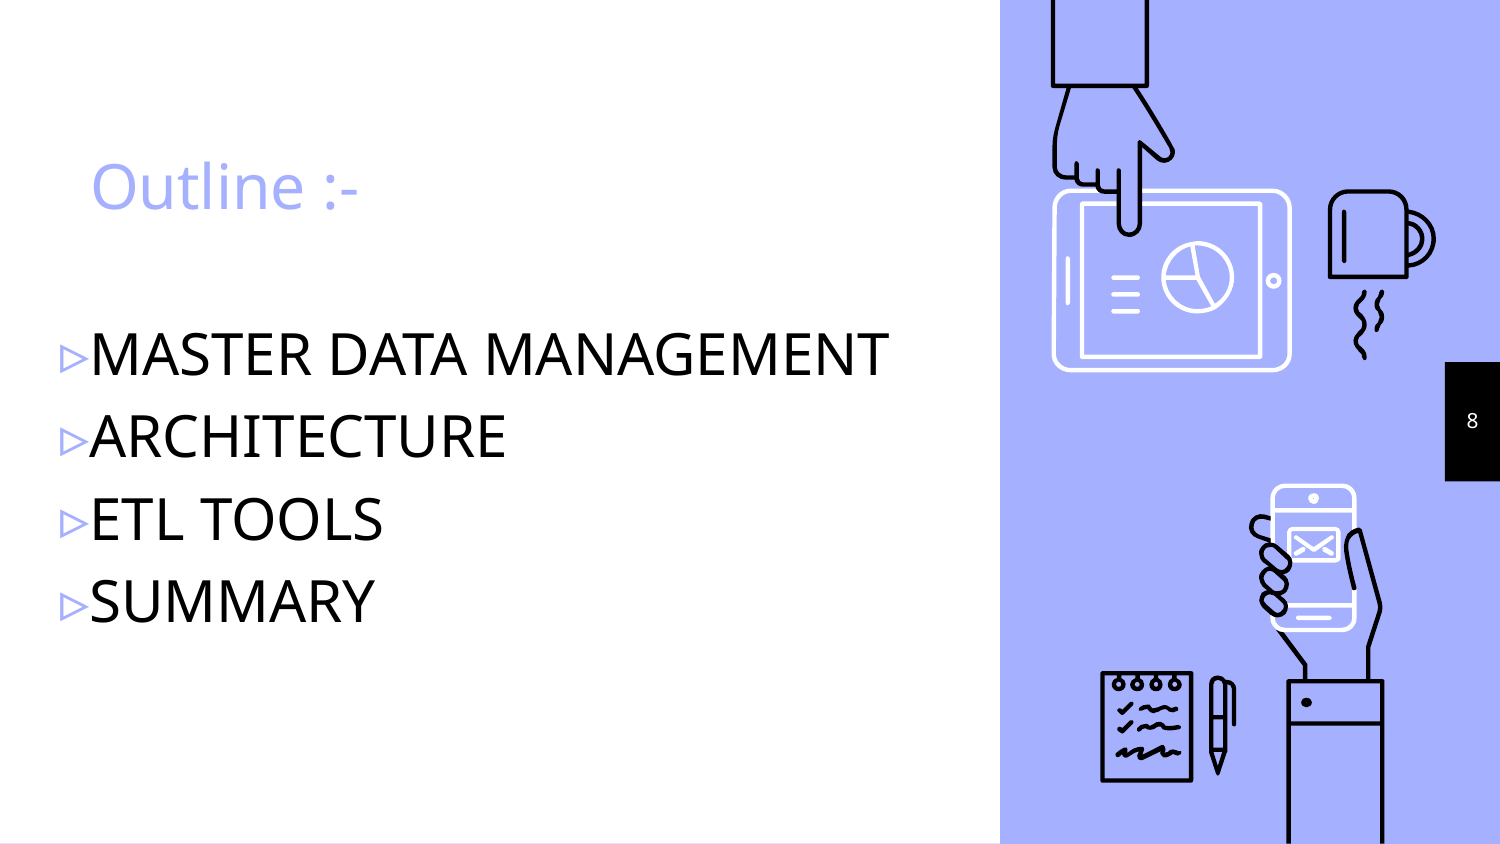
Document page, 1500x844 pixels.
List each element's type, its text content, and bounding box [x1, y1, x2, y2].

list MASTER DATA MANAGEMENT ARCHITECTURE ETL TOOLS SUMMARY [45, 302, 958, 796]
slide_number 8 [1444, 362, 1500, 482]
title Outline :- [75, 96, 918, 237]
